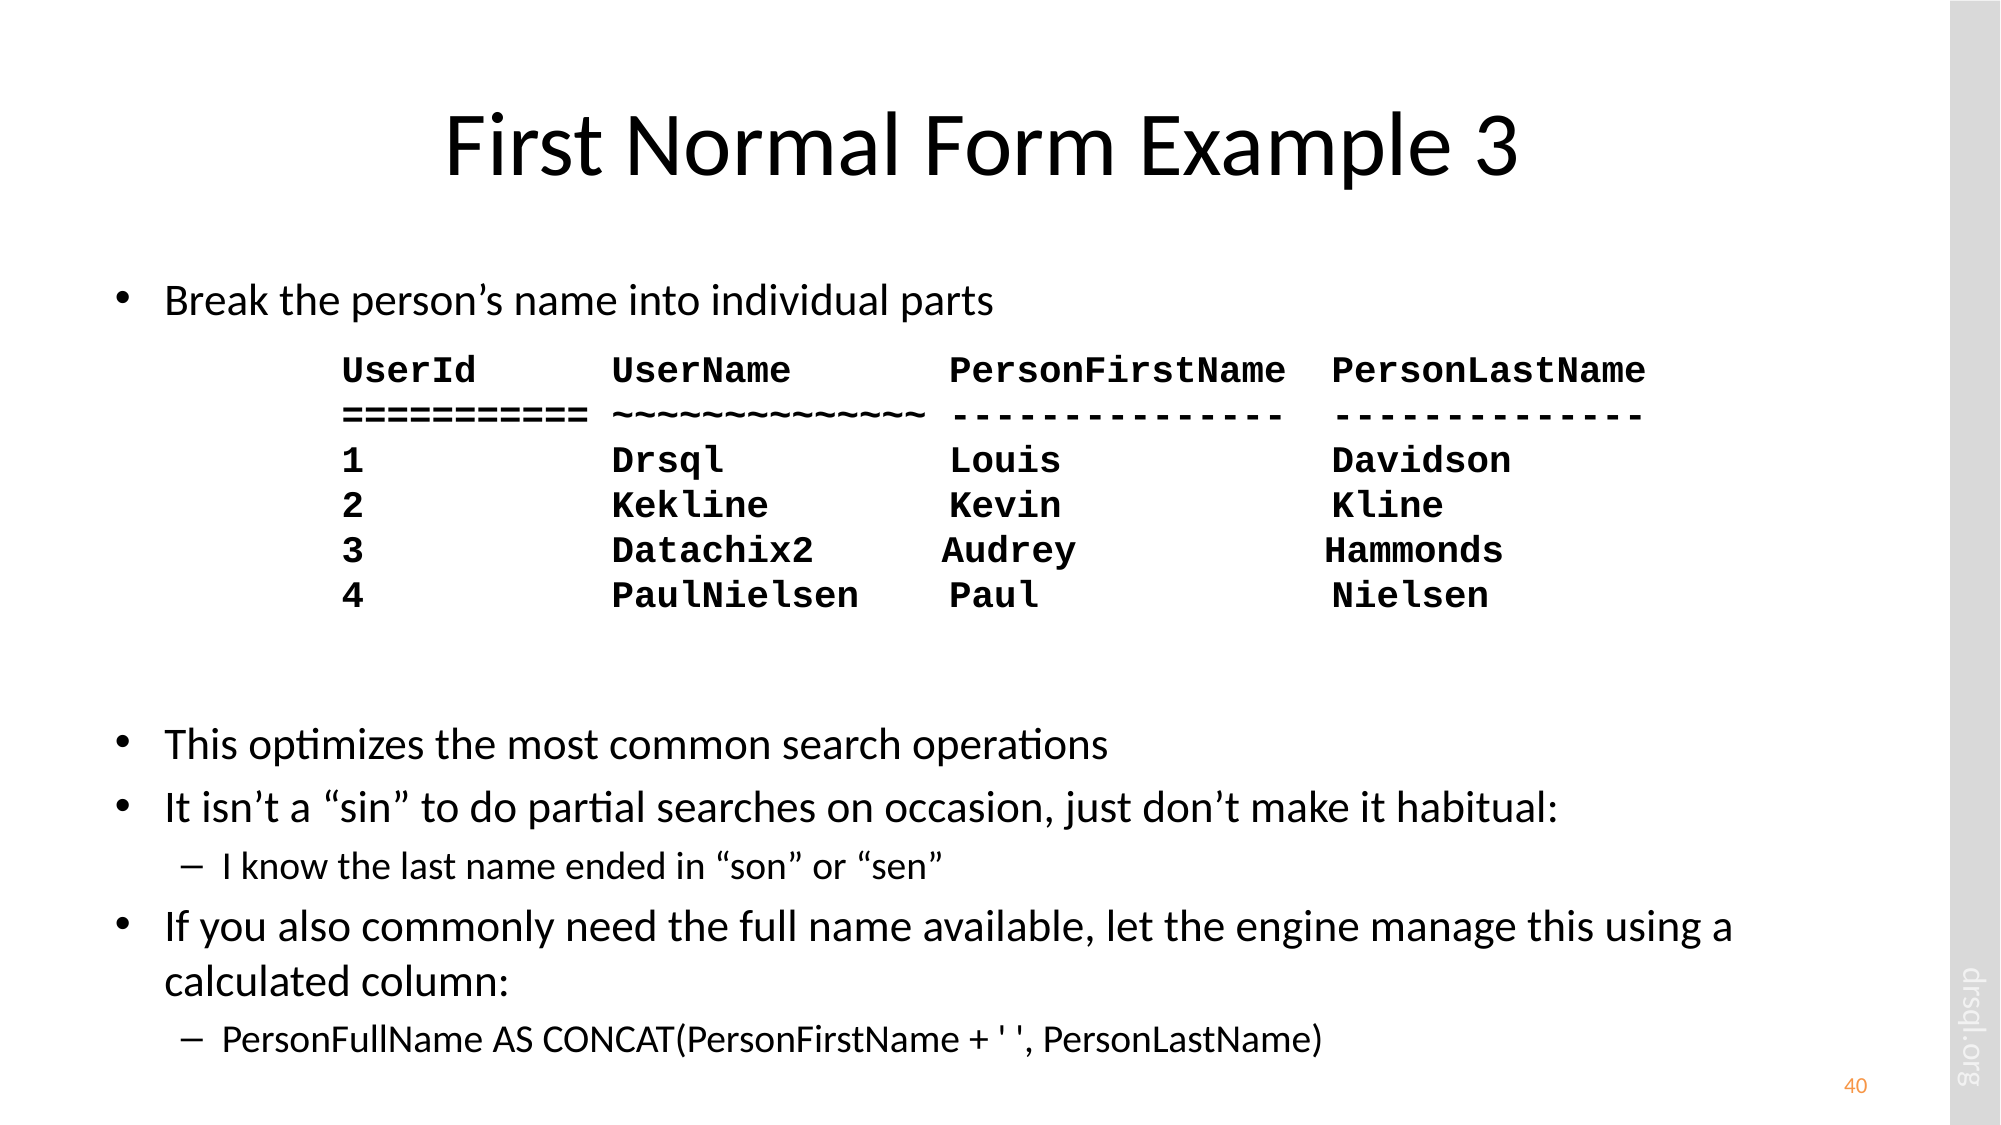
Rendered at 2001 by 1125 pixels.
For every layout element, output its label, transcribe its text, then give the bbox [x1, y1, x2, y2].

list Break the person’s name into individual parts This optimizes the most common search operations It isn’t a “sin” to do partial searches on occasion, just don’t make it habitual: I know the last name ended in “son” or “sen” If you also commonly need the full name available, let the engine manage this using a calculated column: PersonFullName AS CONCAT(PersonFirstName + ' ', PersonLastName) [99, 262, 1800, 1075]
title First Normal Form Example 3 [99, 45, 1867, 233]
text_box UserId UserName PersonFirstName PersonLastName =========== ~~~~~~~~~~~~~~ --------------- -------------- 1 Drsql Louis Davidson 2 Kekline Kevin Kline 3 Datachix2 Audrey Hammonds 4 PaulNielsen Paul Nielsen [326, 337, 1677, 623]
